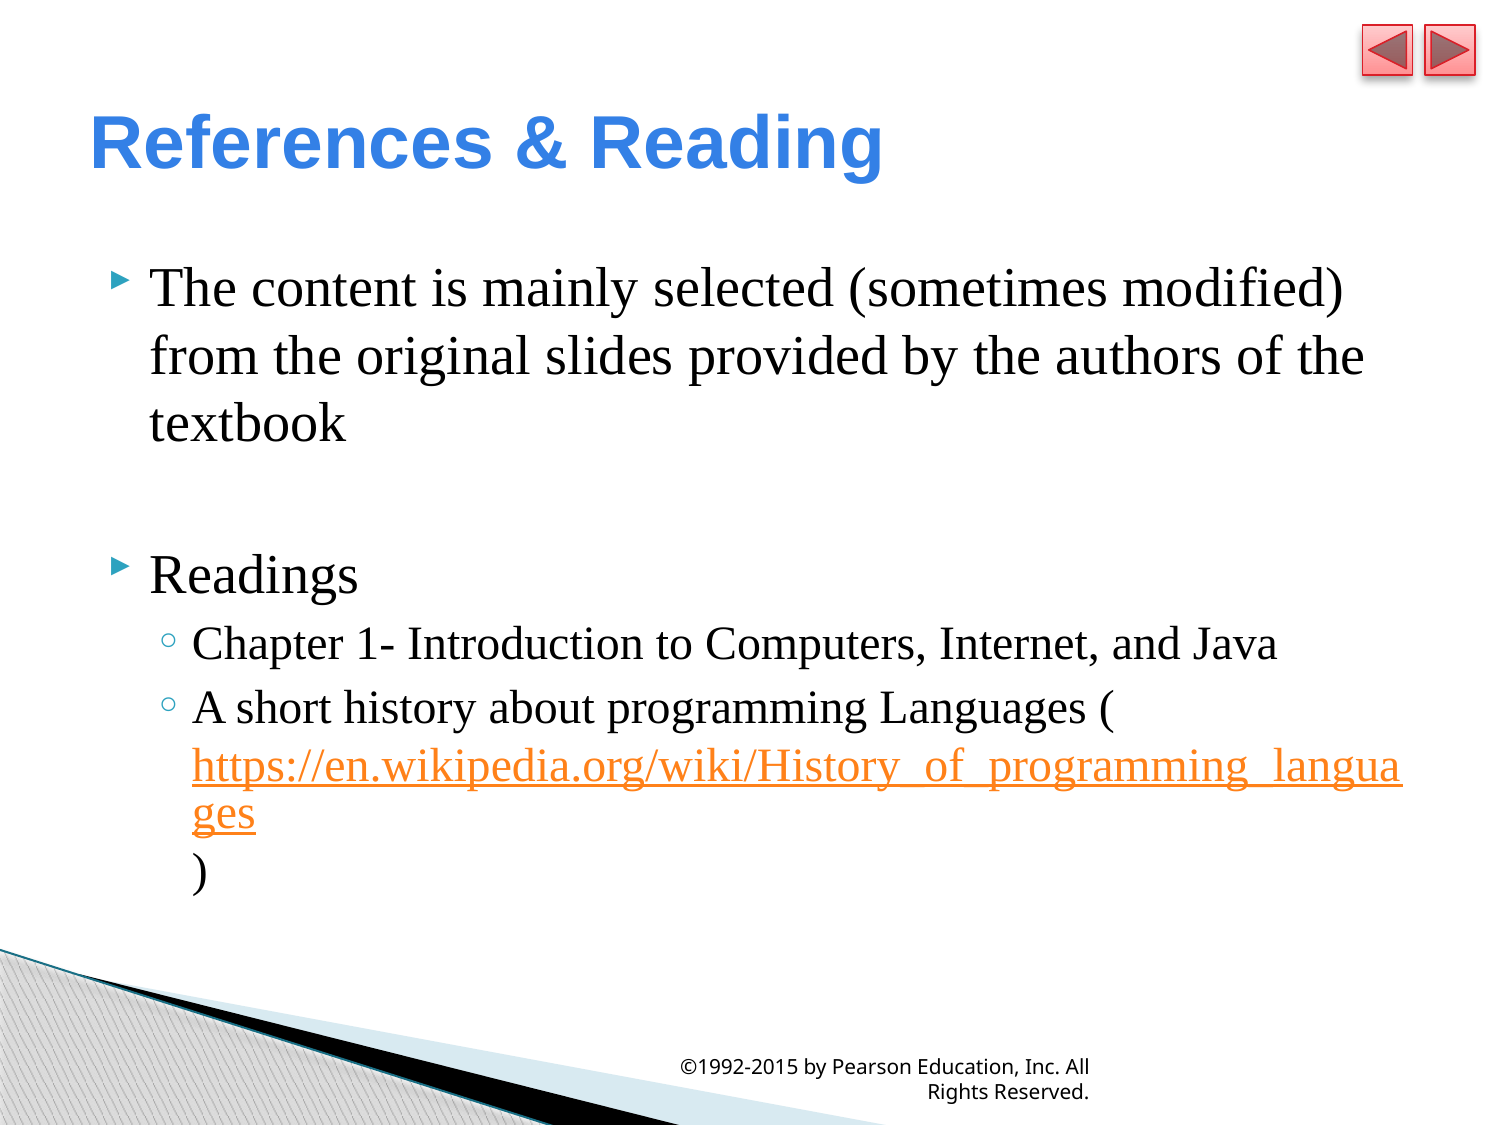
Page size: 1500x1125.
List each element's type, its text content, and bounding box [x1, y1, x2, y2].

list The content is mainly selected (sometimes modified) from the original slides provided by the authors of the textbook Readings Chapter 1- Introduction to Computers, Internet, and Java A short history about programming Languages (https://en.wikipedia.org/wiki/History_of_programming_languages) [75, 242, 1425, 986]
footer ©1992-2015 by Pearson Education, Inc. All Rights Reserved. [650, 1051, 1105, 1112]
title References & Reading [75, 45, 1425, 233]
